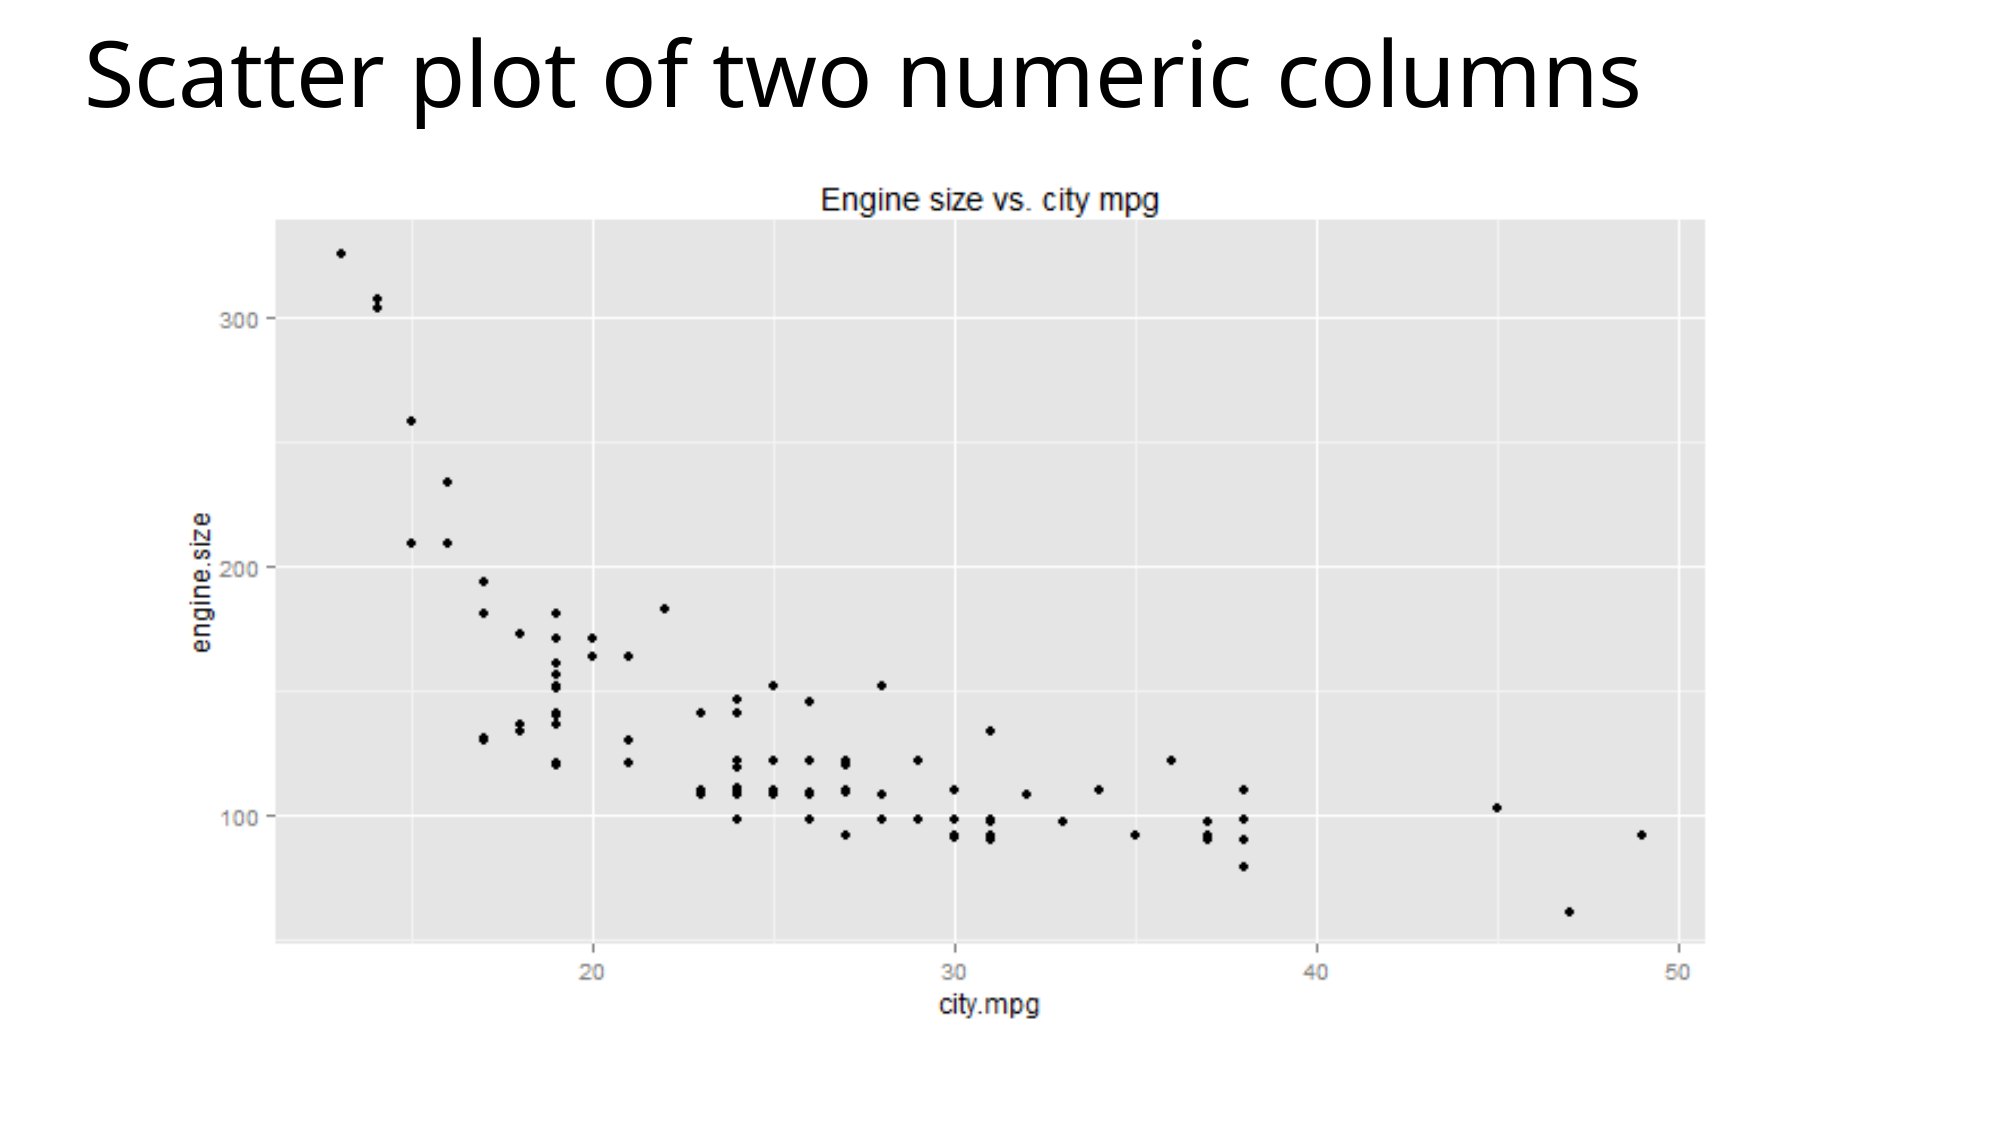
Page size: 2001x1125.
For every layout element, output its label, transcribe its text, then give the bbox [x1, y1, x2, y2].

picture [154, 132, 1751, 1047]
title Scatter plot of two numeric columns [69, 29, 1960, 205]
